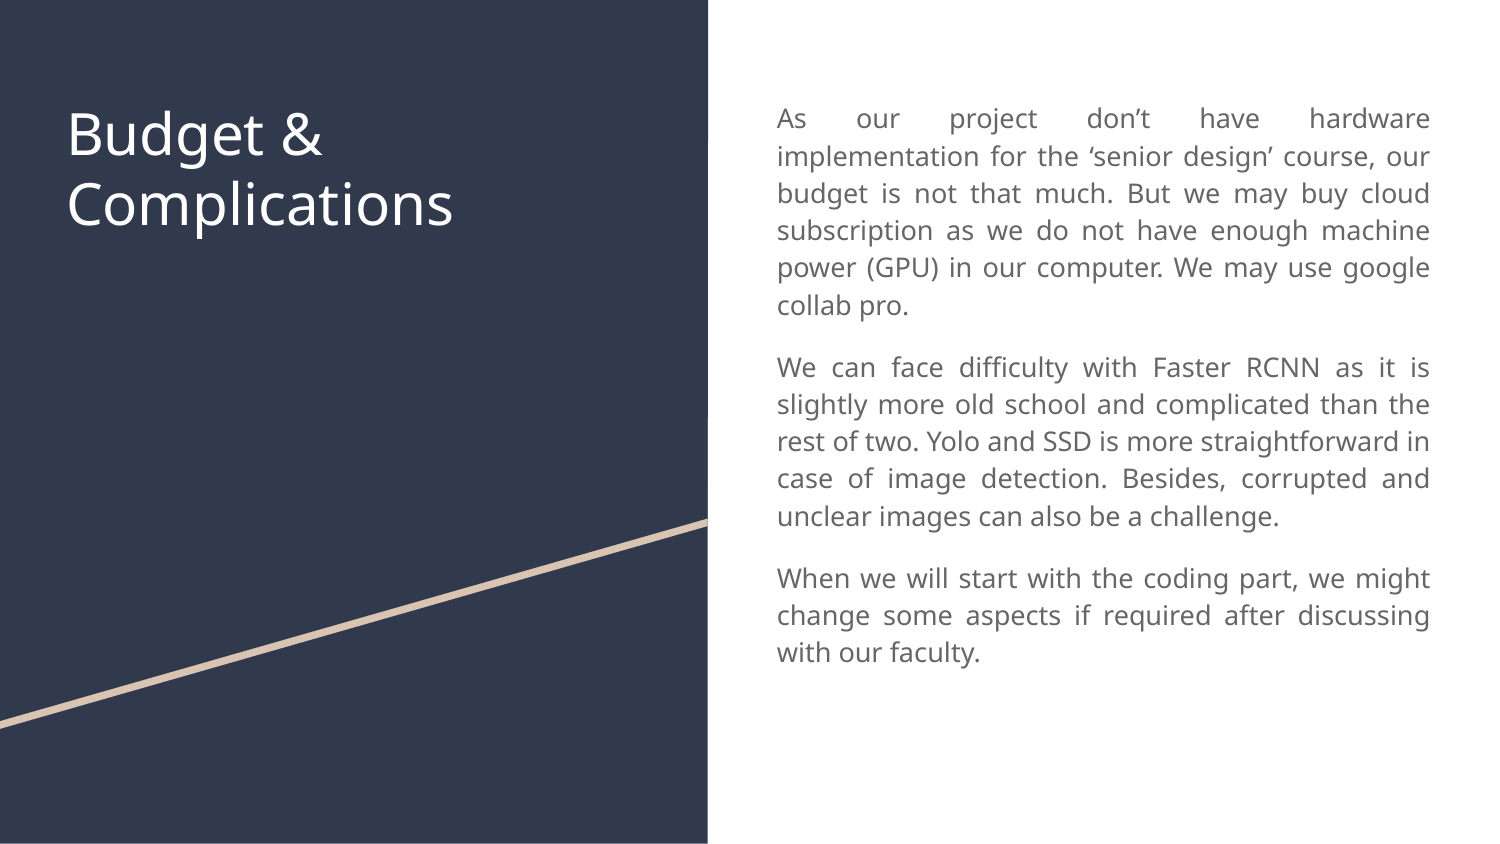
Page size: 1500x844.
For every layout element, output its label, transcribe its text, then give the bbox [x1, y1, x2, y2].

list As our project don’t have hardware implementation for the ‘senior design’ course, our budget is not that much. But we may buy cloud subscription as we do not have enough machine power (GPU) in our computer. We may use google collab pro. We can face difficulty with Faster RCNN as it is slightly more old school and complicated than the rest of two. Yolo and SSD is more straightforward in case of image detection. Besides, corrupted and unclear images can also be a challenge. When we will start with the coding part, we might change some aspects if required after discussing with our faculty. [761, 82, 1446, 755]
title Budget & Complications [51, 82, 660, 494]
